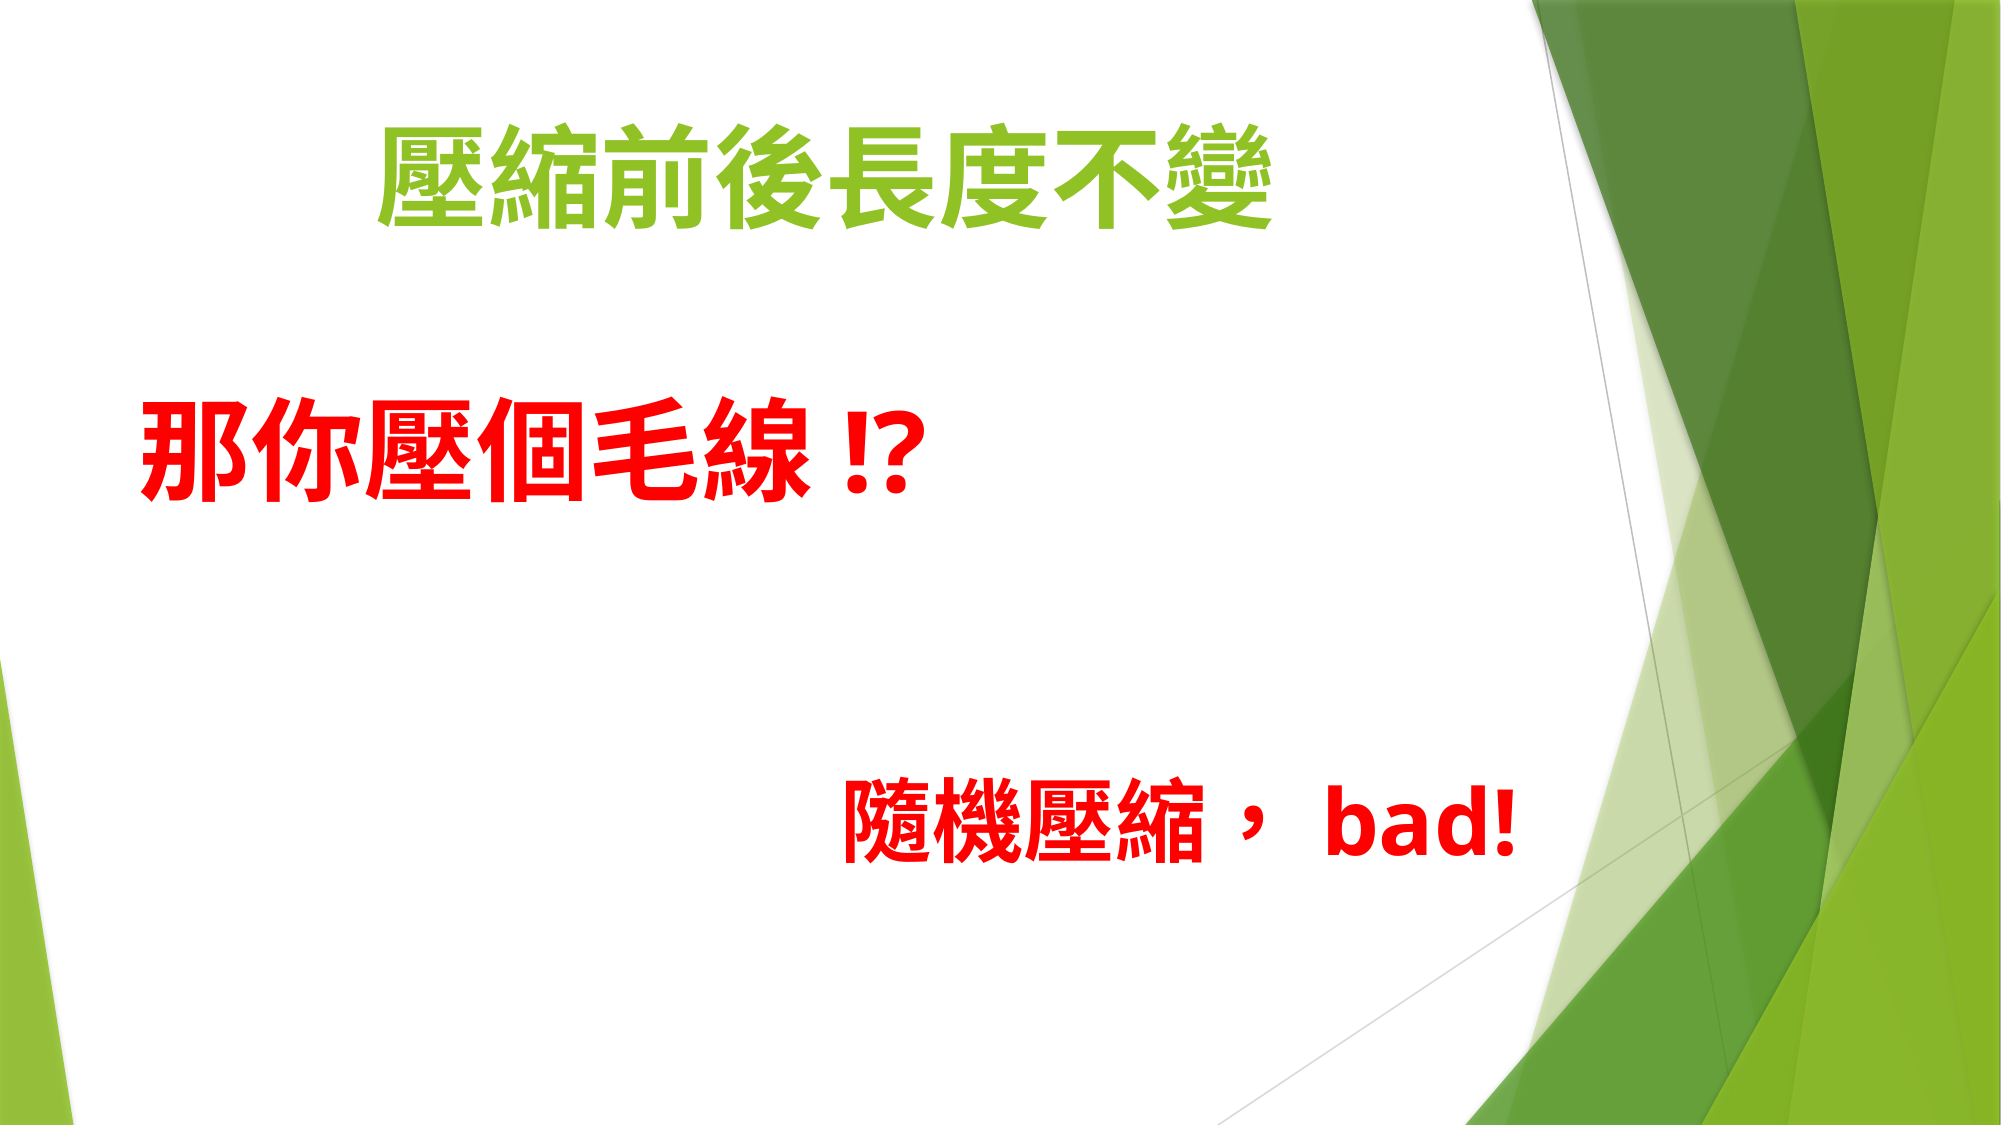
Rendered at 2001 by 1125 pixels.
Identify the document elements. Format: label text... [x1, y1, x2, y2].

text_box 隨機壓縮，bad! [825, 756, 1596, 881]
title 壓縮前後長度不變 [111, 99, 1541, 263]
text_box 那你壓個毛線!? [65, 372, 1000, 523]
